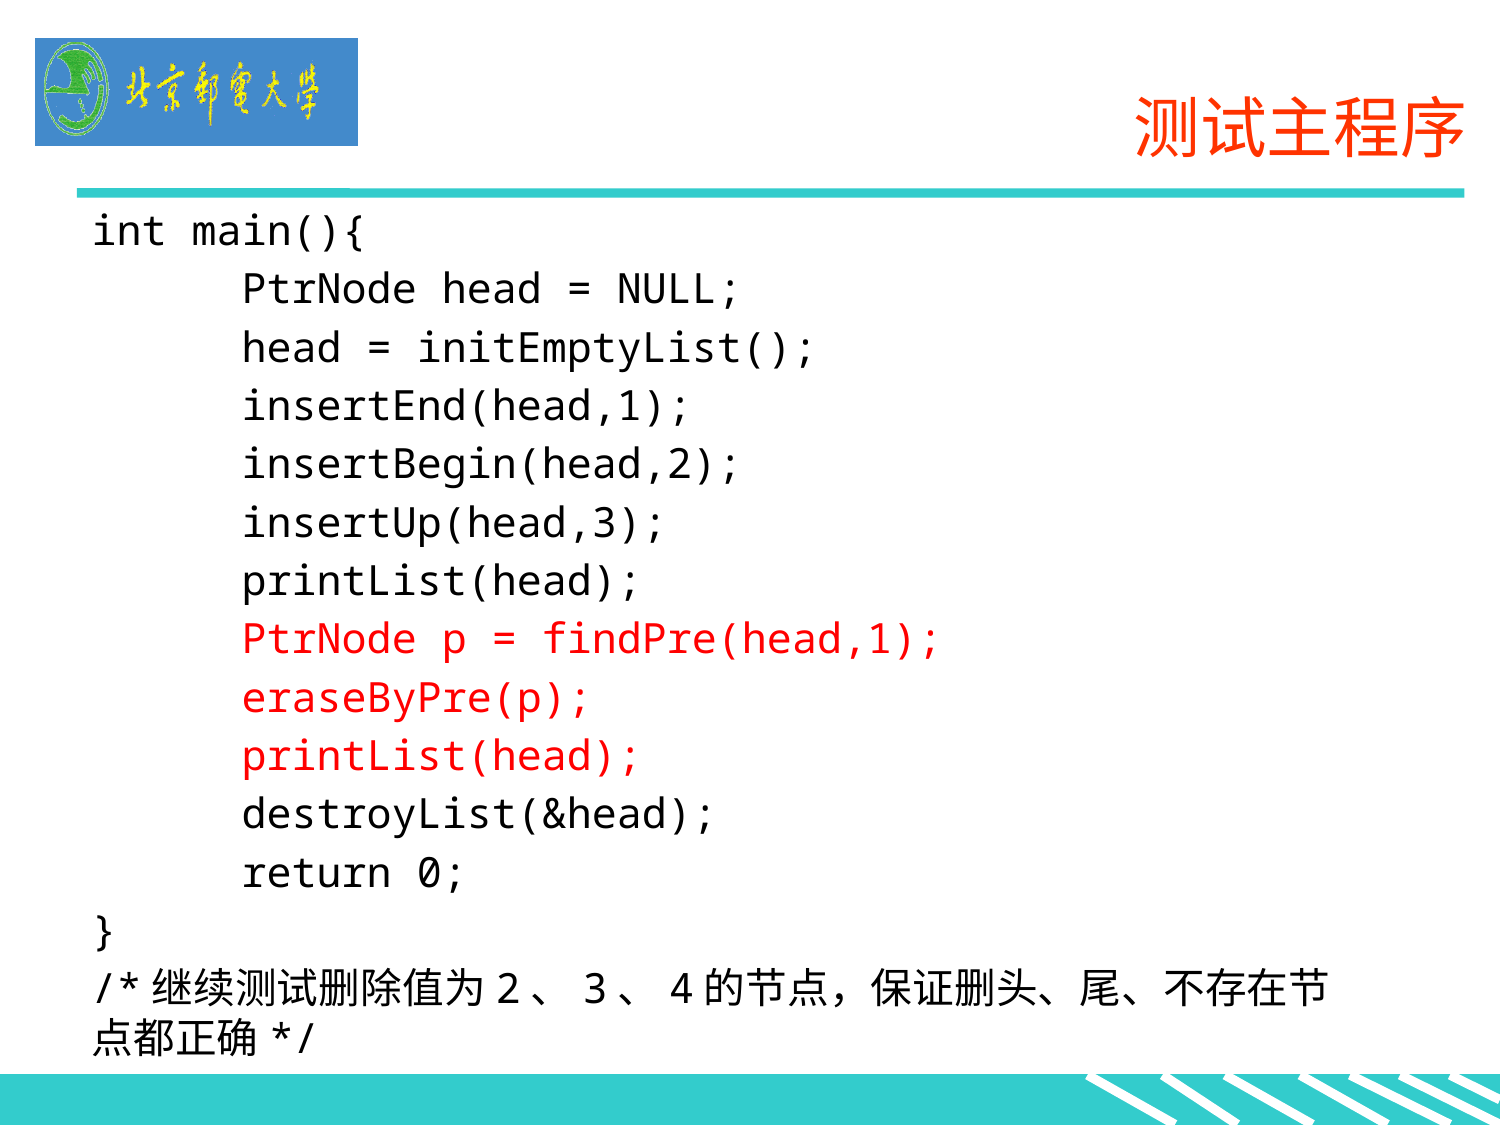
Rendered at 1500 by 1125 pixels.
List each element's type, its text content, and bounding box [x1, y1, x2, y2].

title 测试主程序 [207, 66, 1483, 185]
picture [34, 37, 358, 146]
list int main(){ PtrNode head = NULL; head = initEmptyList(); insertEnd(head,1); insertBegin(head,2); insertUp(head,3); printList(head); PtrNode p = findPre(head,1); eraseByPre(p); printList(head); destroyList(&head); return 0; } /*继续测试删除值为2、3、4的节点，保证删头、尾、不存在节点都正确*/ [76, 196, 1352, 953]
